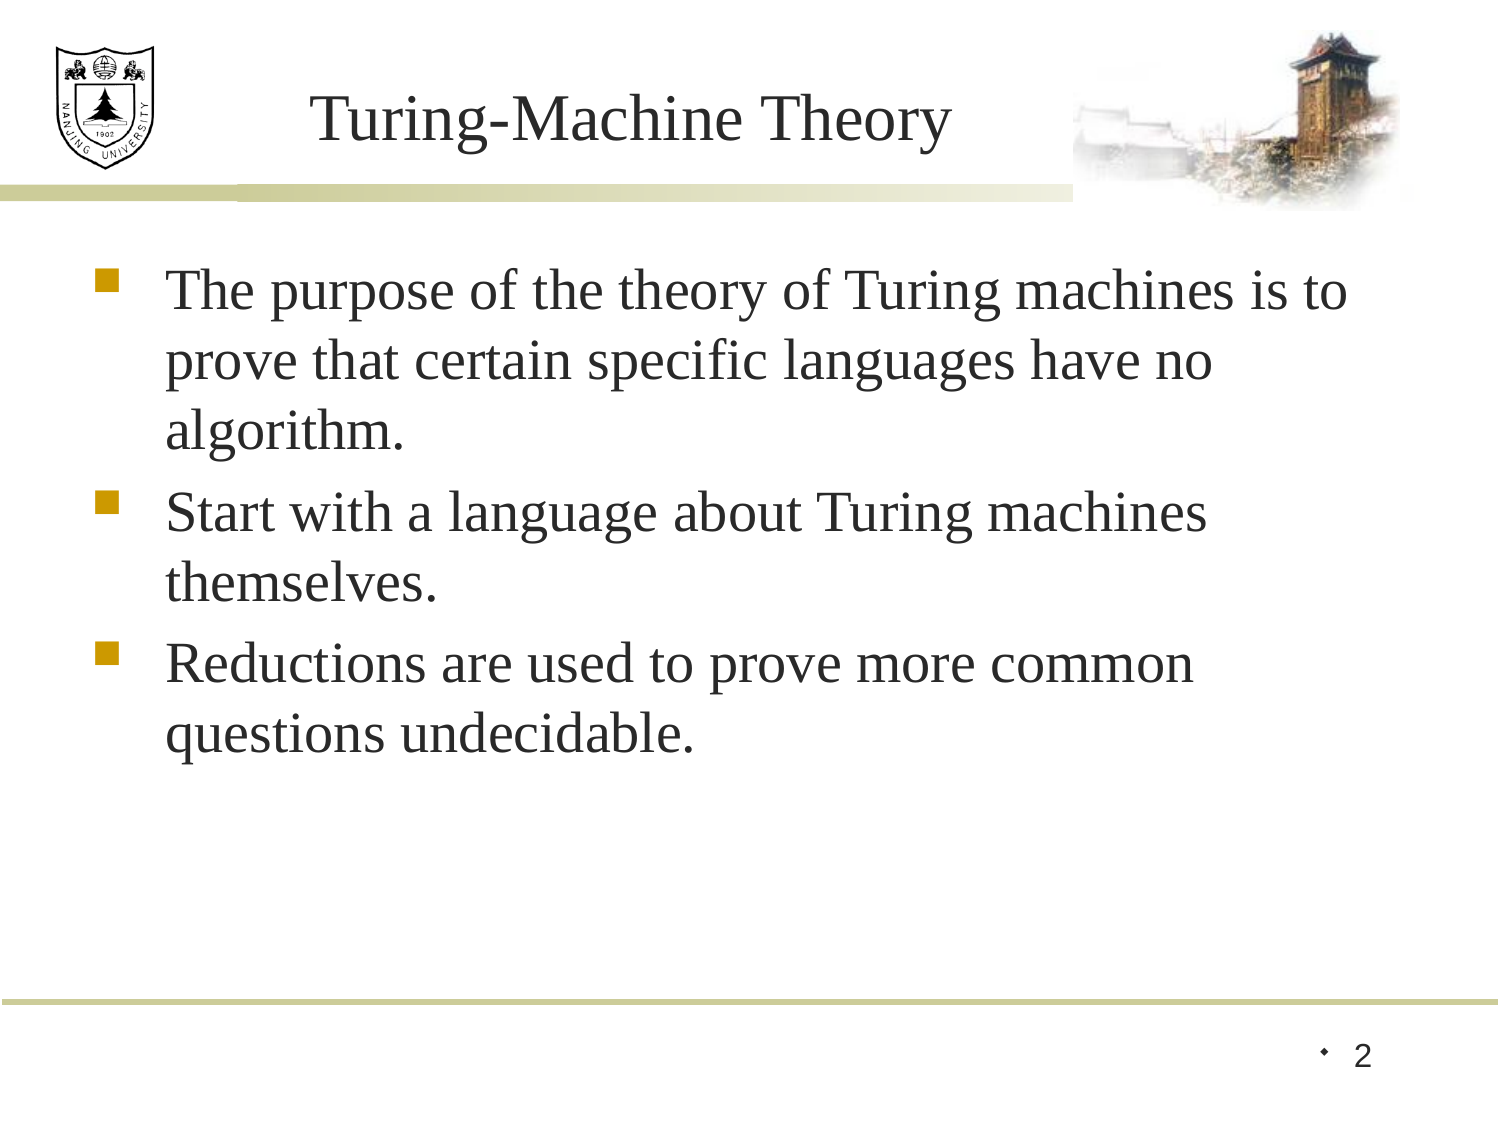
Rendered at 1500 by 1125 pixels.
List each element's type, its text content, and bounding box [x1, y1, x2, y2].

picture [1073, 30, 1400, 211]
slide_number 2 [1234, 1030, 1388, 1107]
title Turing-Machine Theory [171, 66, 1093, 161]
picture [2, 999, 1498, 1005]
picture [50, 42, 160, 173]
list The purpose of the theory of Turing machines is to prove that certain specific languages have no algorithm. Start with a language about Turing machines themselves. Reductions are used to prove more common questions undecidable. [76, 243, 1413, 965]
